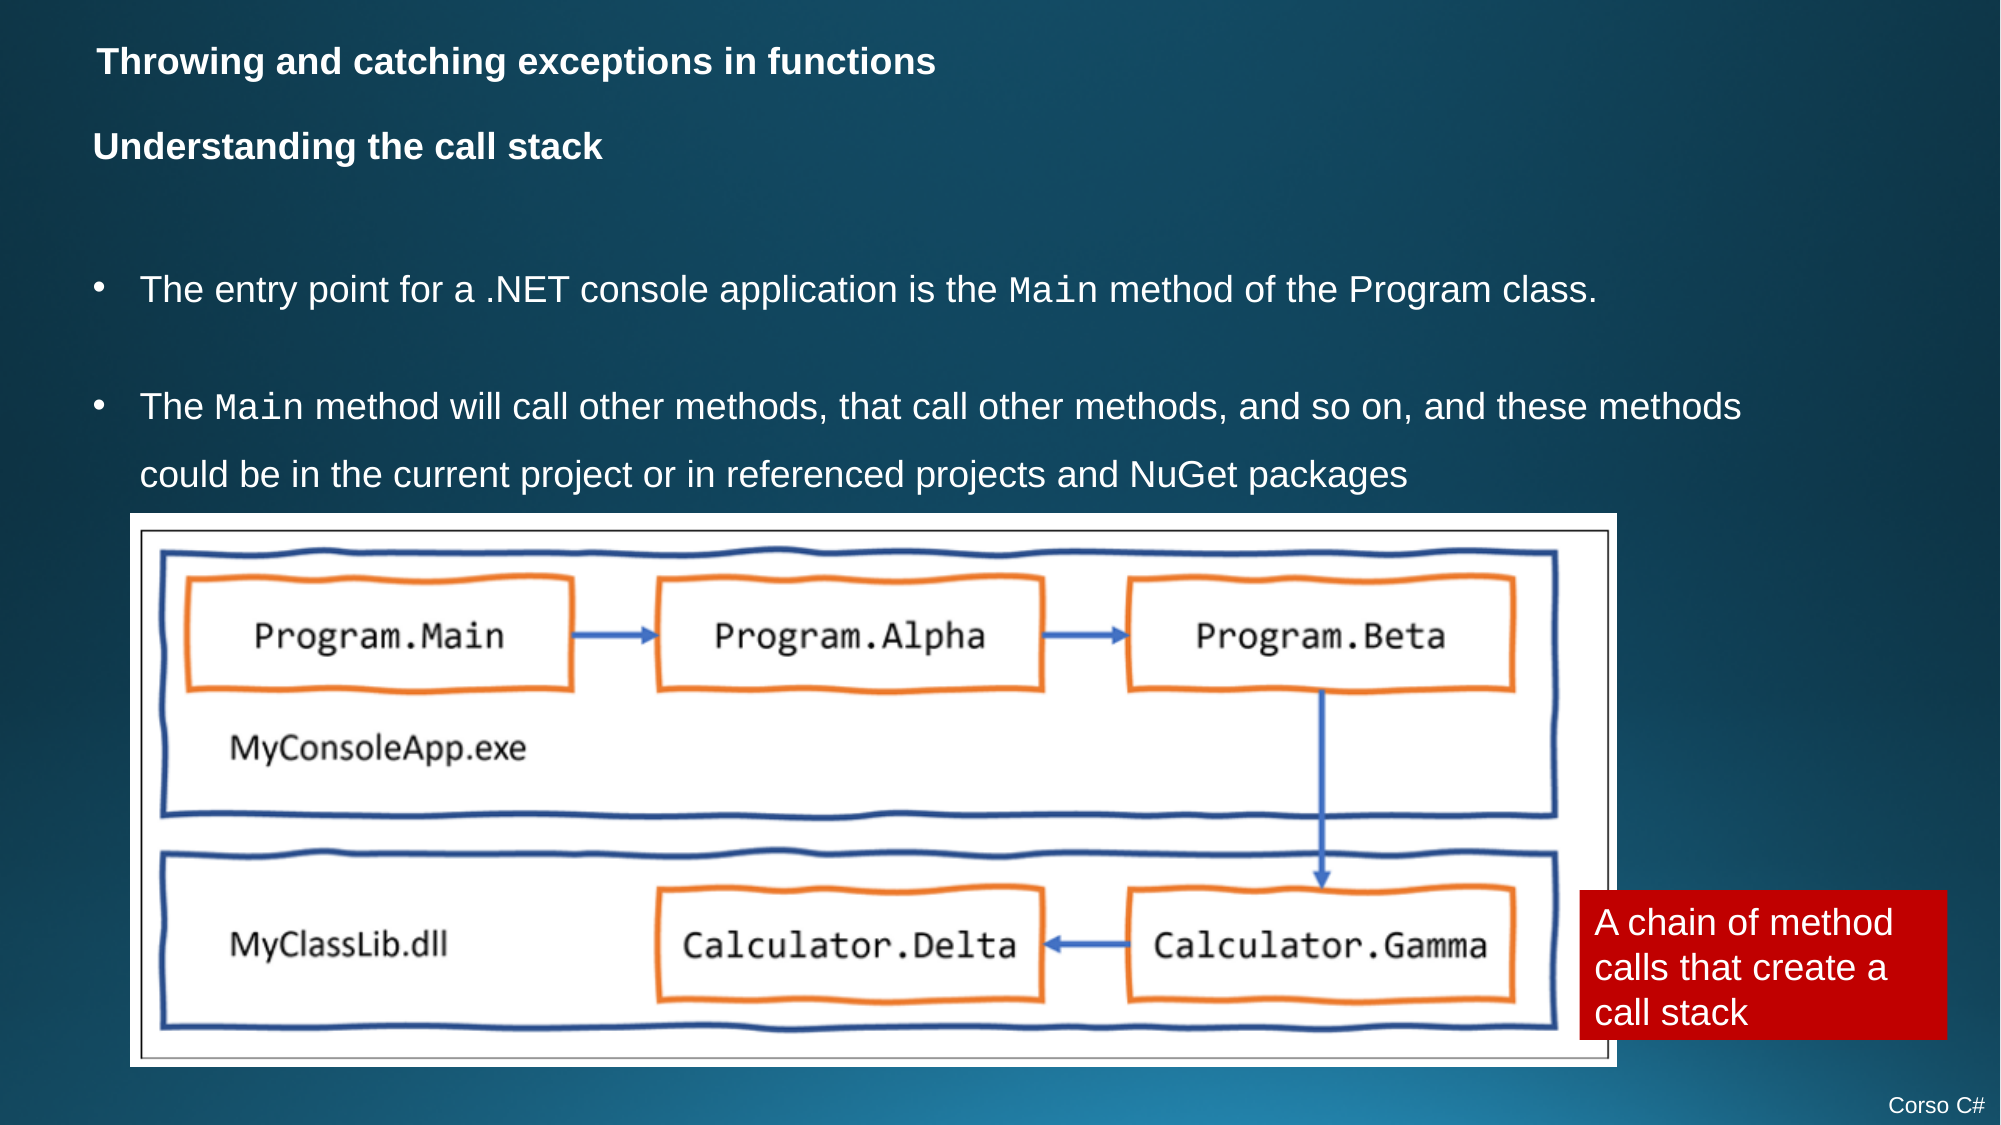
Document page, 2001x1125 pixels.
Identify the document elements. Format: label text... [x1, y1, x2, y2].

text_box Understanding the call stack [77, 115, 1793, 175]
text_box Corso C# [0, 1083, 2000, 1125]
picture [0, 0, 2001, 1125]
text_box The entry point for a .NET console application is the Main method of the Program class. The Main method will call other methods, that call other methods, and so on, and these methods could be in the current project or in referenced projects and NuGet packages [77, 234, 1793, 502]
text_box A chain of method calls that create a call stack [1617, 890, 1948, 1040]
text_box Throwing and catching exceptions in functions [81, 29, 953, 89]
